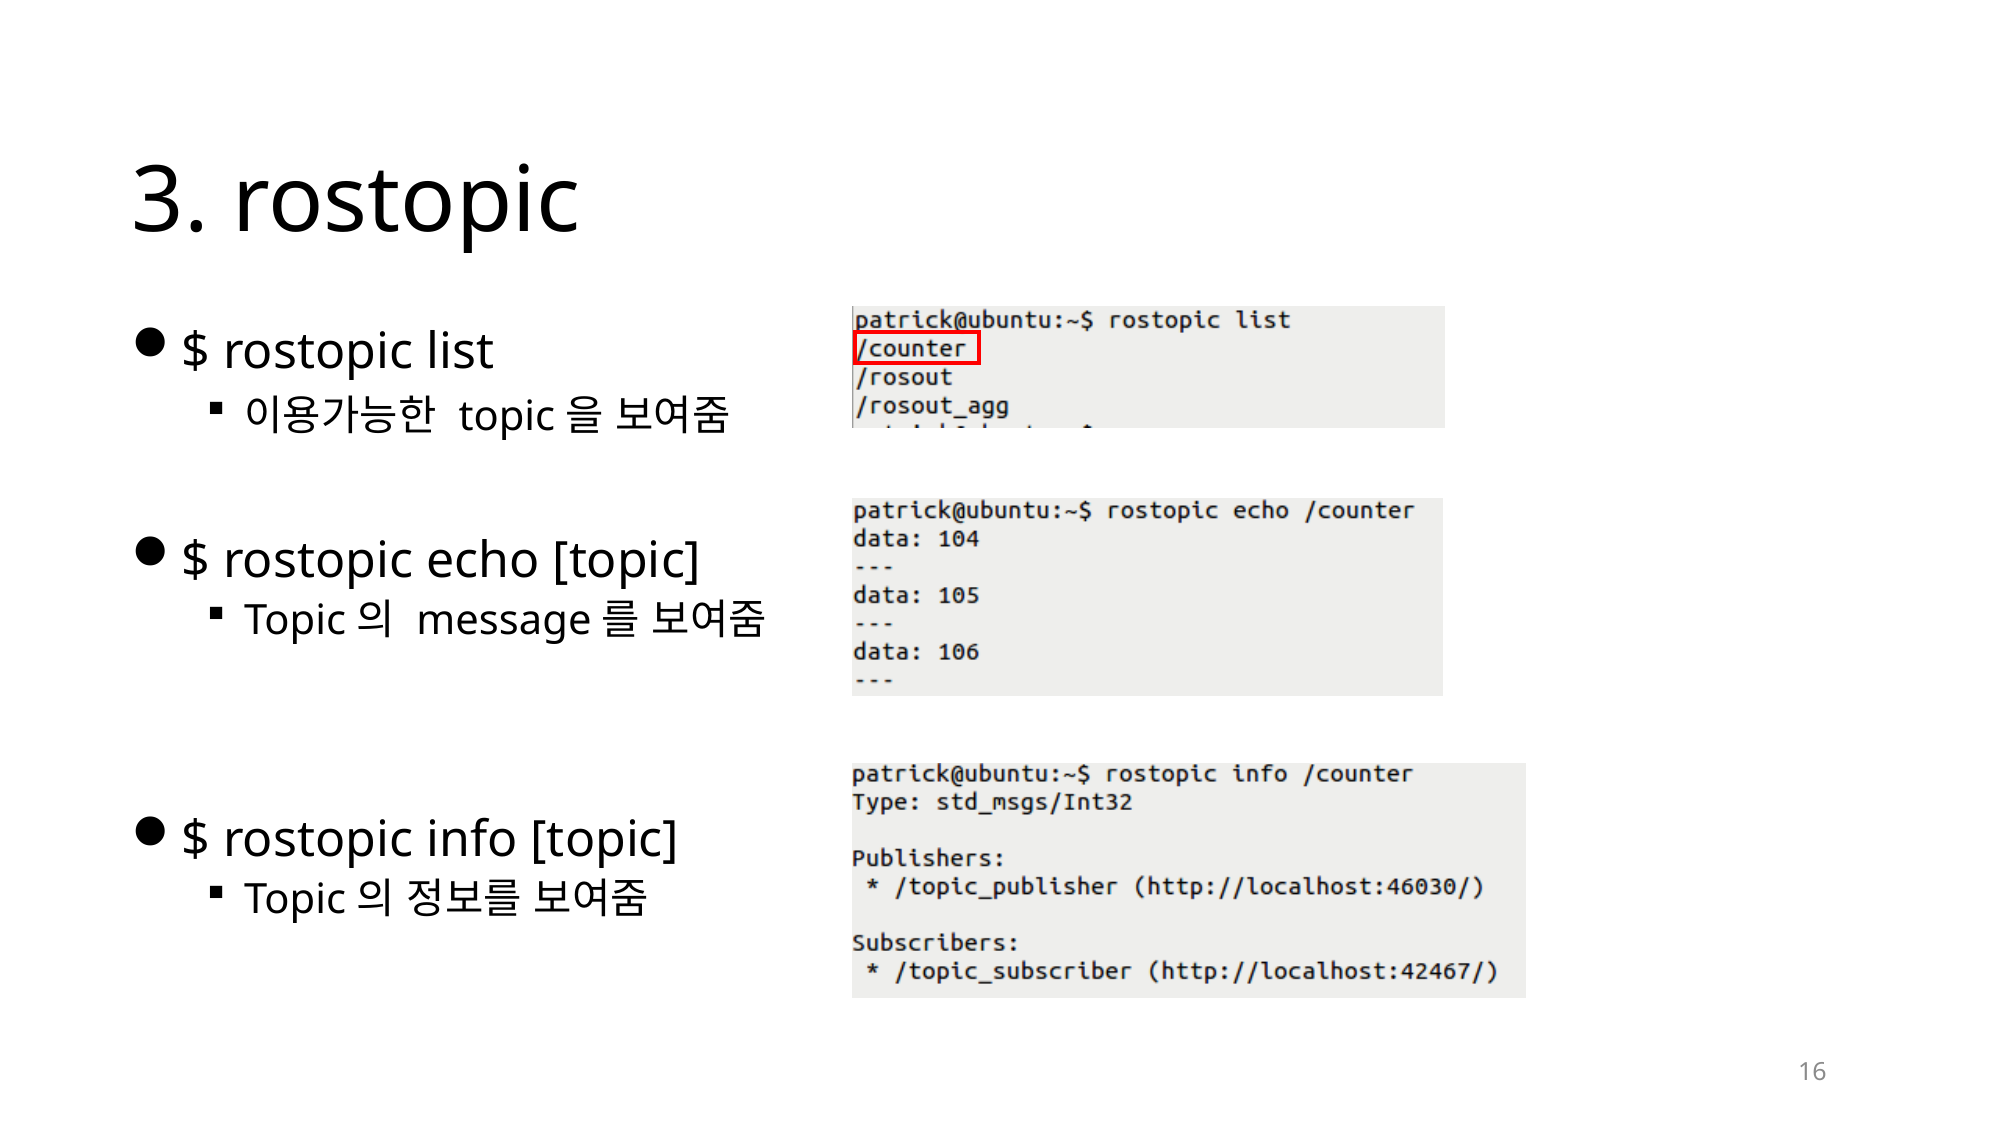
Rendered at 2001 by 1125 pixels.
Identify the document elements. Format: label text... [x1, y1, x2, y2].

list $ rostopic list 이용가능한 topic을 보여줌 $ rostopic echo [topic] Topic의 message를 보여줌 $ rostopic info [topic] Topic의 정보를 보여줌 [116, 310, 1842, 1025]
title 3. rostopic [116, 93, 1842, 310]
slide_number 16 [1391, 1042, 1842, 1103]
picture [852, 763, 1526, 999]
picture [852, 498, 1443, 696]
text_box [852, 306, 1445, 428]
